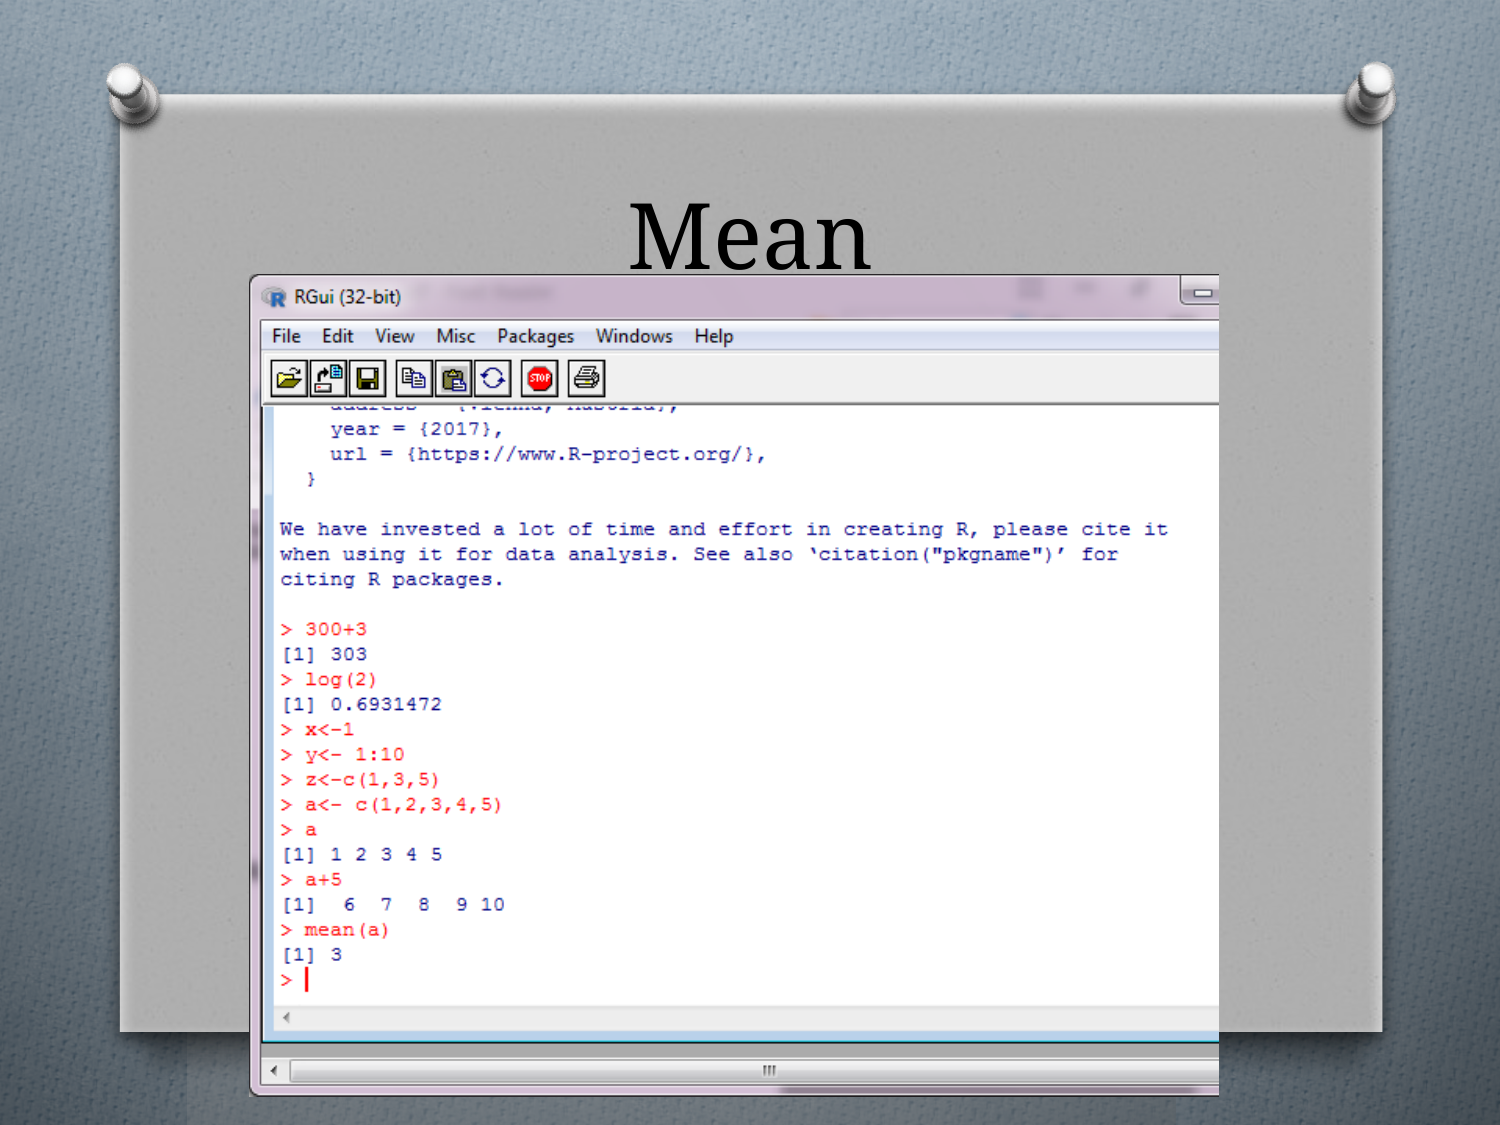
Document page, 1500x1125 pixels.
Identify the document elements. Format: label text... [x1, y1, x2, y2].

picture [75, 29, 198, 153]
picture [249, 274, 1219, 1098]
picture [1317, 35, 1439, 156]
title Mean [179, 134, 1323, 332]
